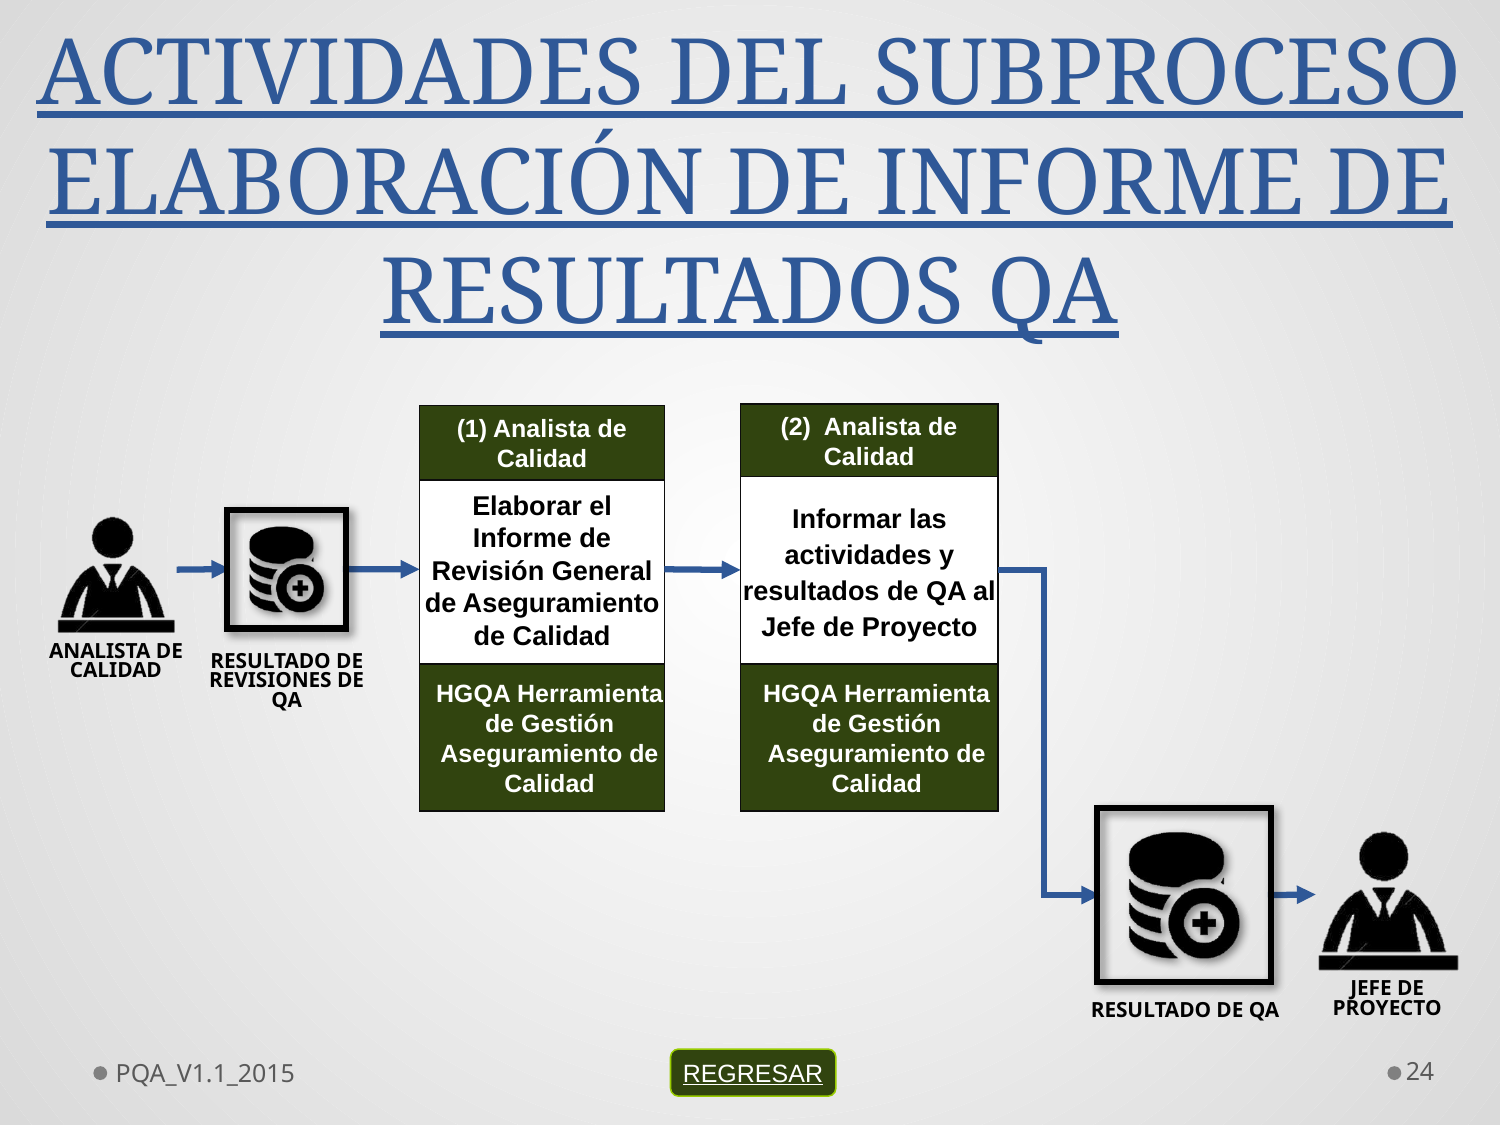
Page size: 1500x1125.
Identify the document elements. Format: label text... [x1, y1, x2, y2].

title ACTIVIDADES DEL SUBPROCESO ELABORACIÓN DE INFORME DE RESULTADOS QA [0, 46, 1500, 350]
slide_number 24 [1401, 1042, 1494, 1103]
picture [1315, 816, 1461, 973]
text_box REGRESAR [670, 1049, 836, 1097]
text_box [27, 403, 1488, 1031]
picture [229, 512, 343, 626]
footer PQA_V1.1_2015 [108, 1042, 703, 1103]
